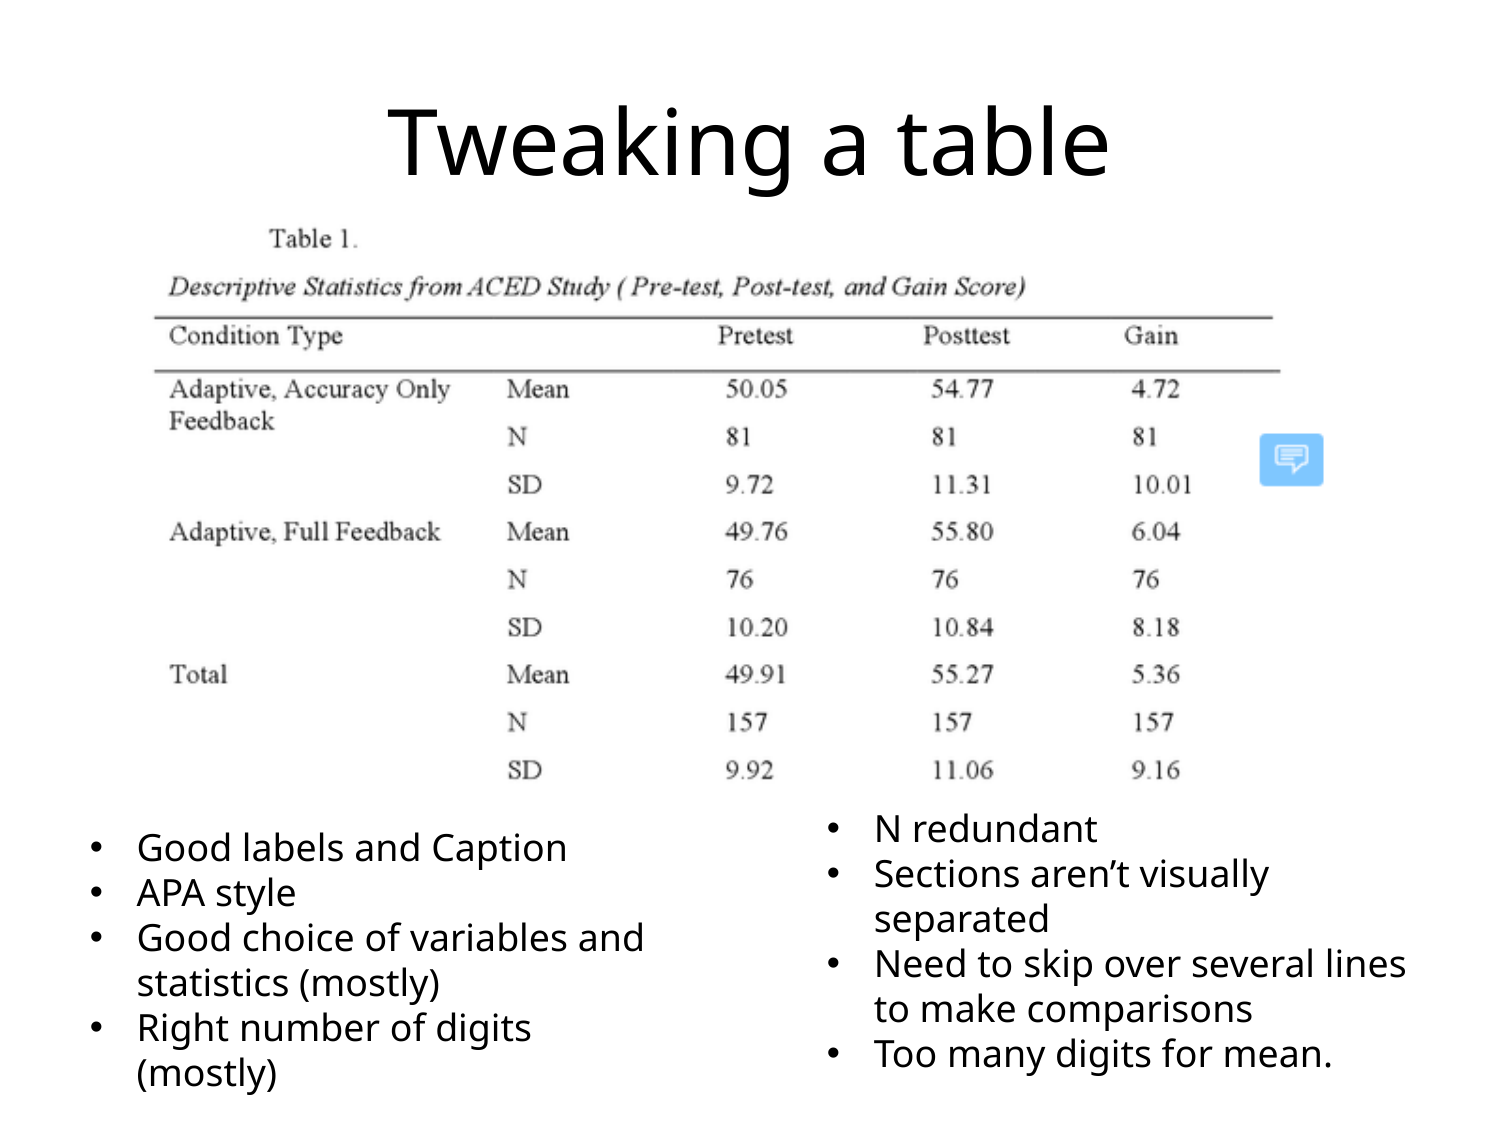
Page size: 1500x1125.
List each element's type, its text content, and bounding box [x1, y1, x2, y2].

title Tweaking a table [75, 45, 1425, 233]
text_box Good labels and Caption APA style Good choice of variables and statistics (mostly) Right number of digits (mostly) [75, 816, 688, 1101]
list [109, 204, 1399, 817]
text_box N redundant Sections aren’t visually separated Need to skip over several lines to make comparisons Too many digits for mean. [812, 797, 1425, 1083]
